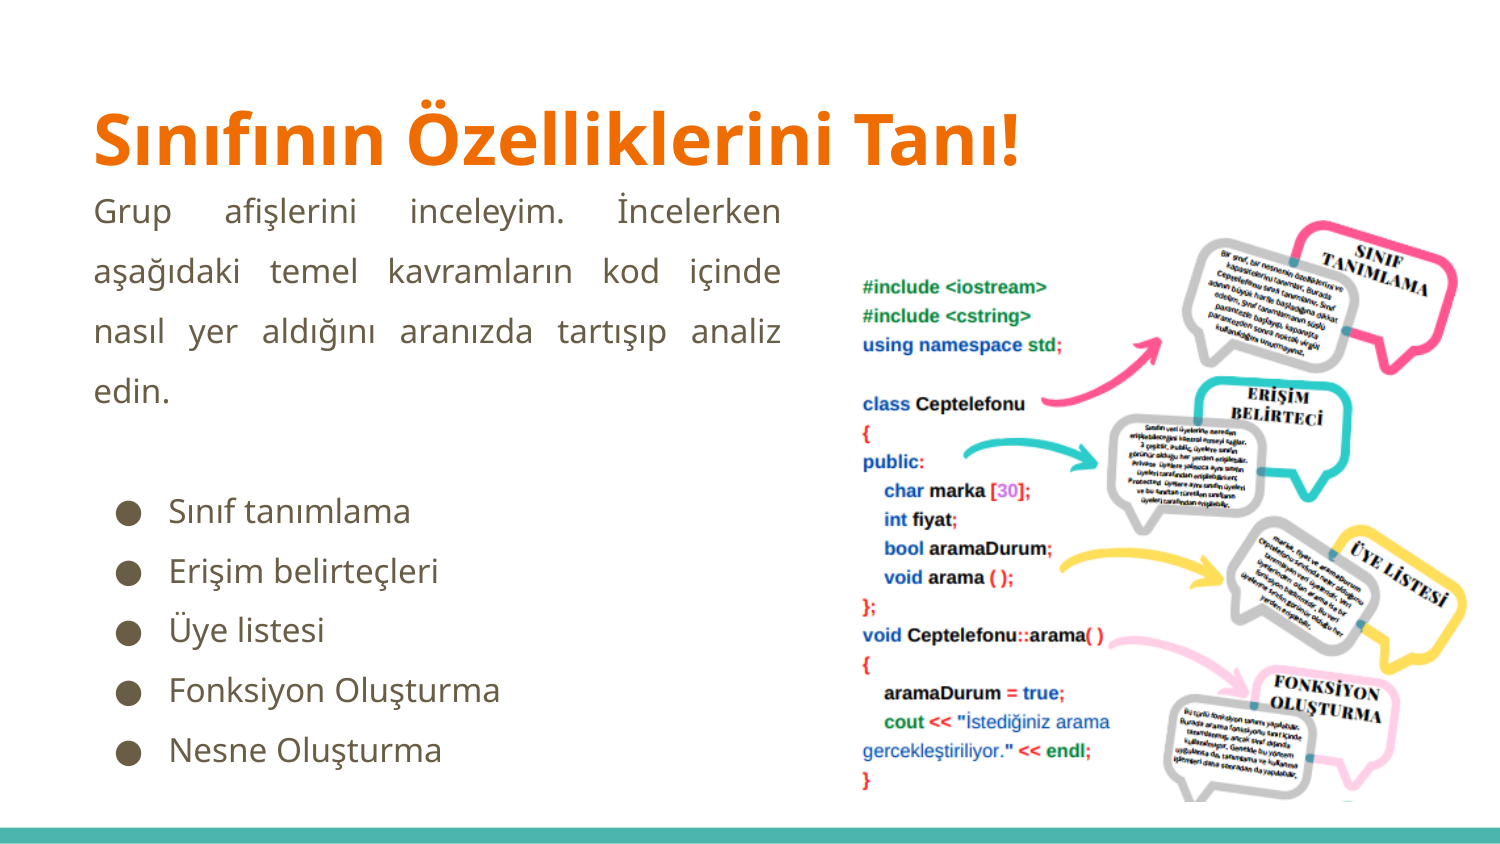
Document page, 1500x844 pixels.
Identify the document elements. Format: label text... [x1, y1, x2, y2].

picture [847, 219, 1476, 802]
title Sınıfının Özelliklerini Tanı! [78, 79, 1476, 196]
title Grup afişlerini inceleyim. İncelerken aşağıdaki temel kavramların kod içinde nasıl yer aldığını aranızda tartışıp analiz edin. Sınıf tanımlama Erişim belirteçleri Üye listesi Fonksiyon Oluşturma Nesne Oluşturma [78, 272, 798, 844]
